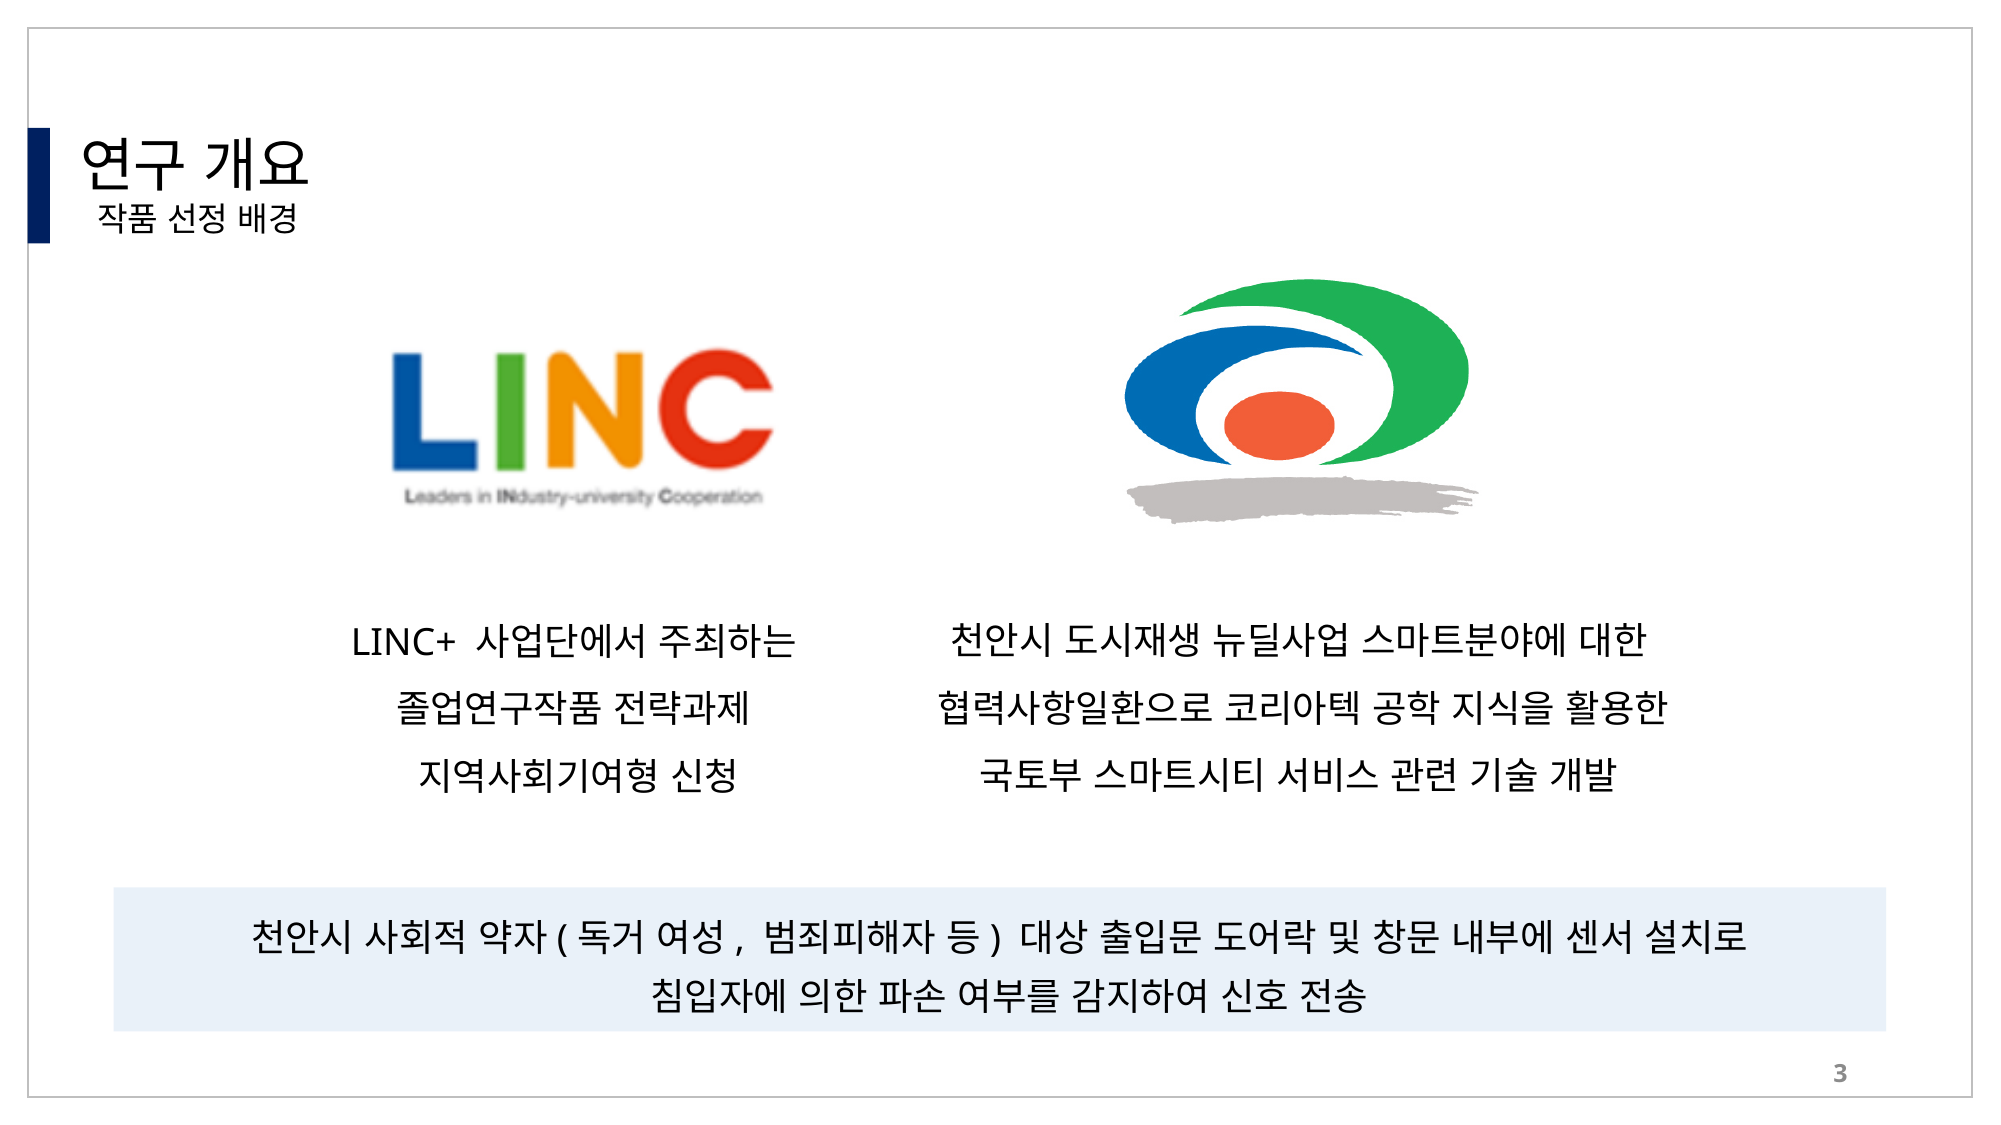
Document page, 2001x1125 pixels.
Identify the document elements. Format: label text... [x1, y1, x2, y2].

text_box 천안시 도시재생 뉴딜사업 스마트분야에 대한 협력사항일환으로 코리아텍 공학 지식을 활용한 국토부 스마트시티 서비스 관련 기술 개발 [852, 587, 1746, 805]
text_box 연구 개요 작품 선정 배경 [65, 120, 863, 246]
picture [342, 315, 816, 535]
slide_number 3 [1412, 1042, 1863, 1103]
text_box 천안시 사회적 약자(독거 여성, 범죄피해자 등) 대상 출입문 도어락 및 창문 내부에 센서 설치로 침입자에 의한 파손 여부를 감지하여 신호 전송 [113, 886, 1887, 1032]
text_box LINC+ 사업단에서 주최하는 졸업연구작품 전략과제 지역사회기여형 신청 [249, 587, 909, 806]
text_box [27, 27, 1973, 1098]
picture [1102, 250, 1497, 547]
text_box [27, 127, 51, 244]
